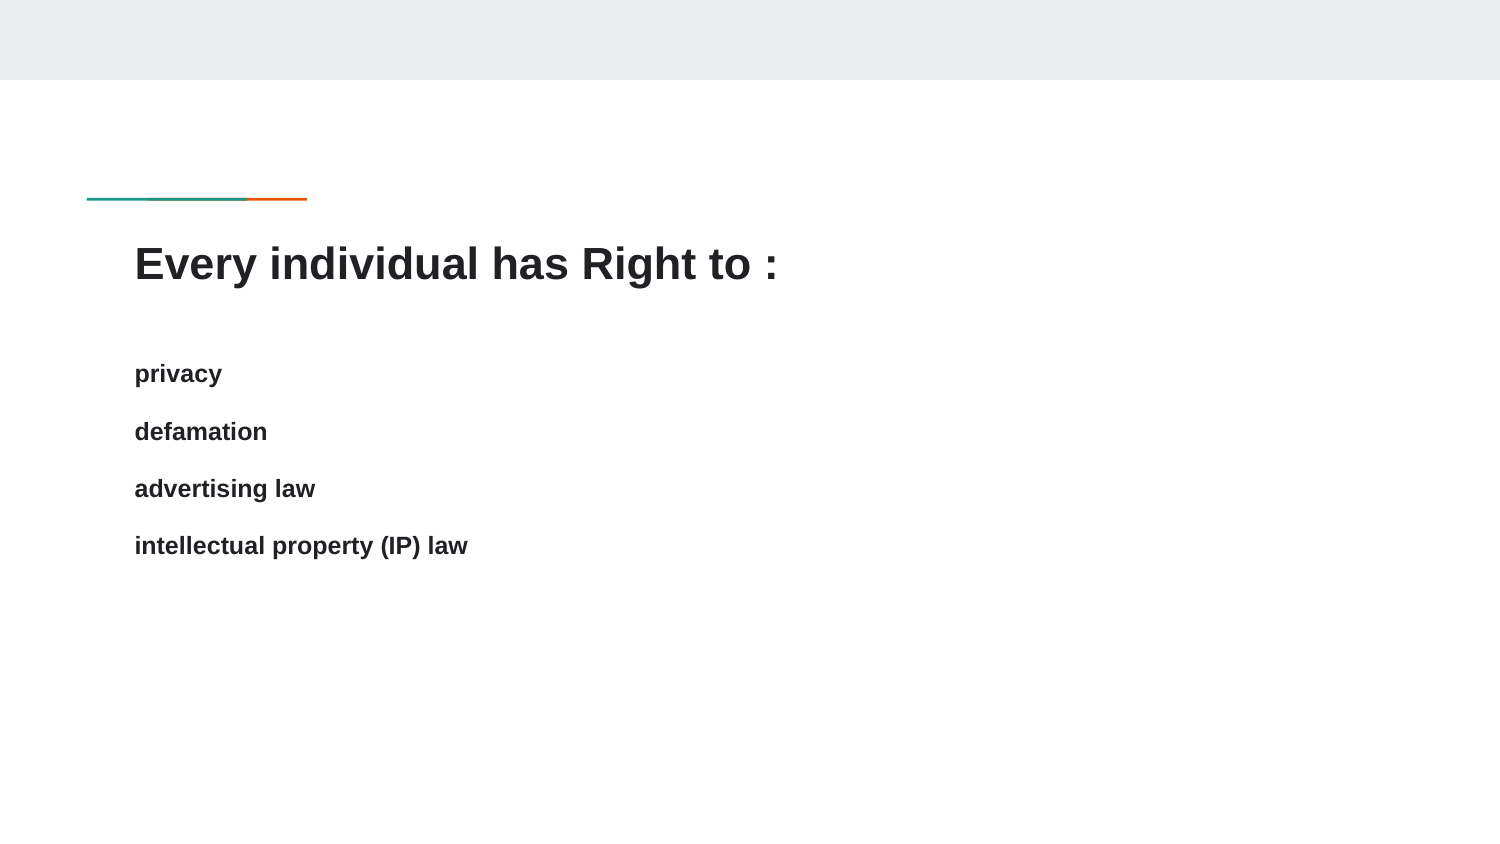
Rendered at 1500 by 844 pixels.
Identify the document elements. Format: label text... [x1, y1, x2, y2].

list privacy defamation advertising law intellectual property (IP) law [119, 341, 1381, 712]
title Every individual has Right to : [119, 216, 1381, 305]
